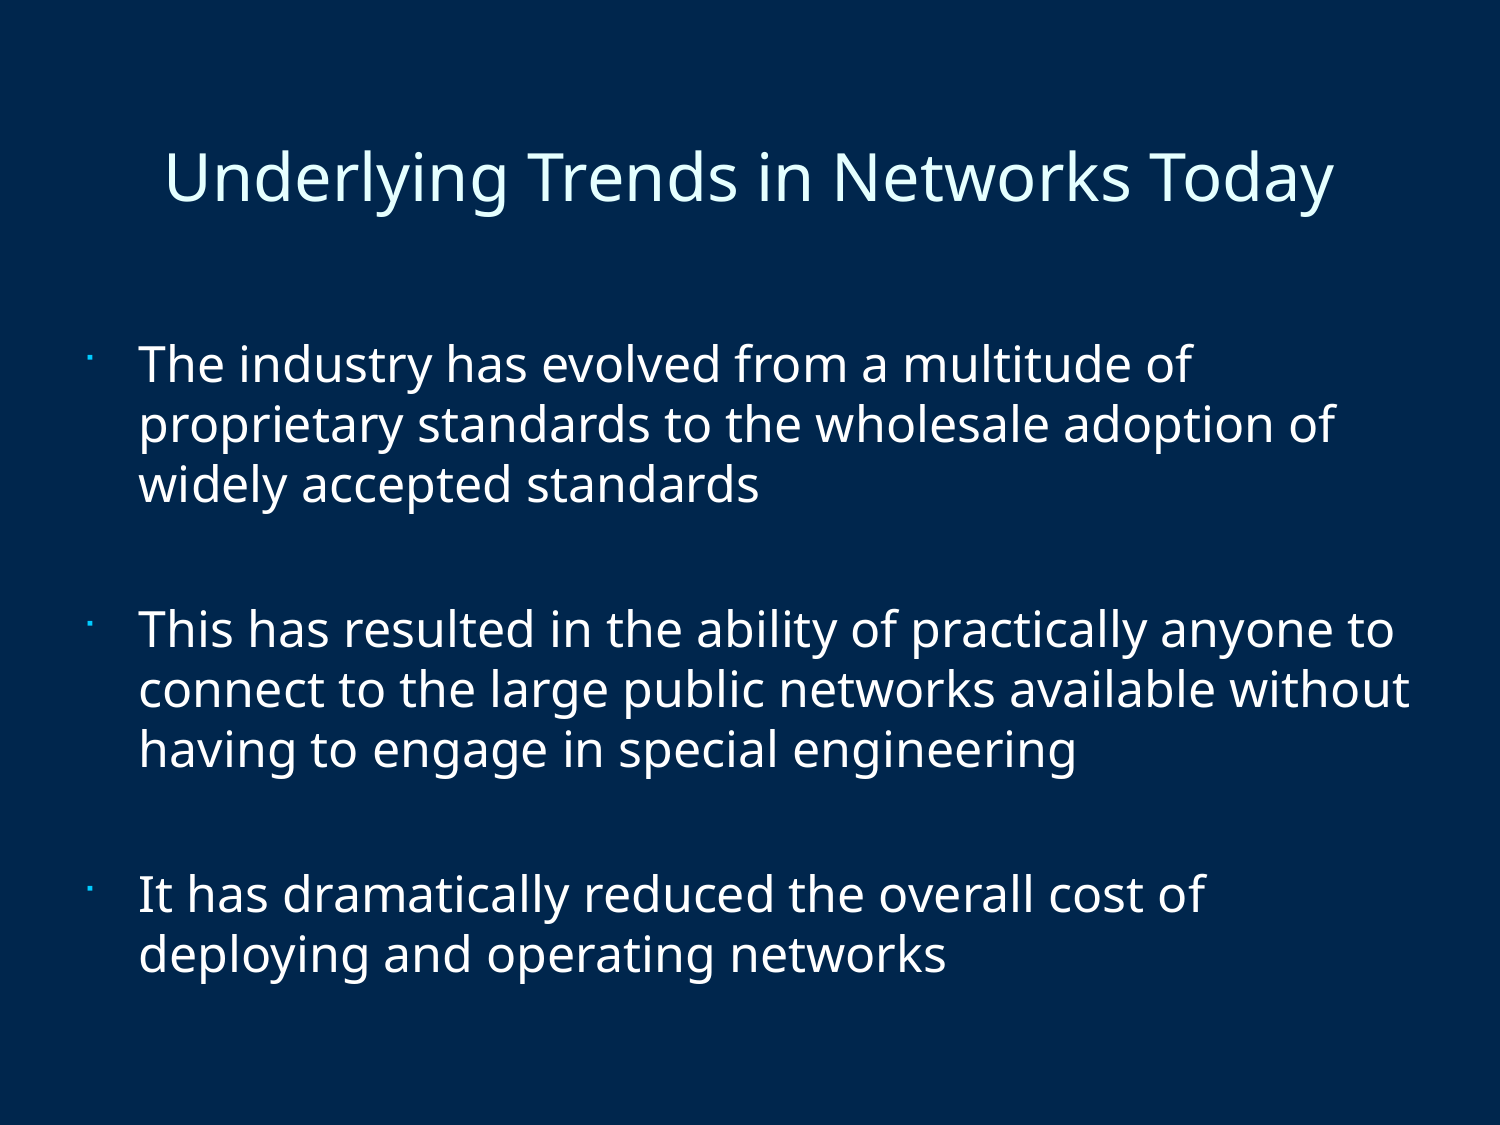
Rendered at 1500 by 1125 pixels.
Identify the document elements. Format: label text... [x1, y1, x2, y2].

title Underlying Trends in Networks Today [74, 61, 1426, 288]
list The industry has evolved from a multitude of proprietary standards to the wholesale adoption of widely accepted standards This has resulted in the ability of practically anyone to connect to the large public networks available without having to engage in special engineering It has dramatically reduced the overall cost of deploying and operating networks [74, 324, 1426, 1001]
